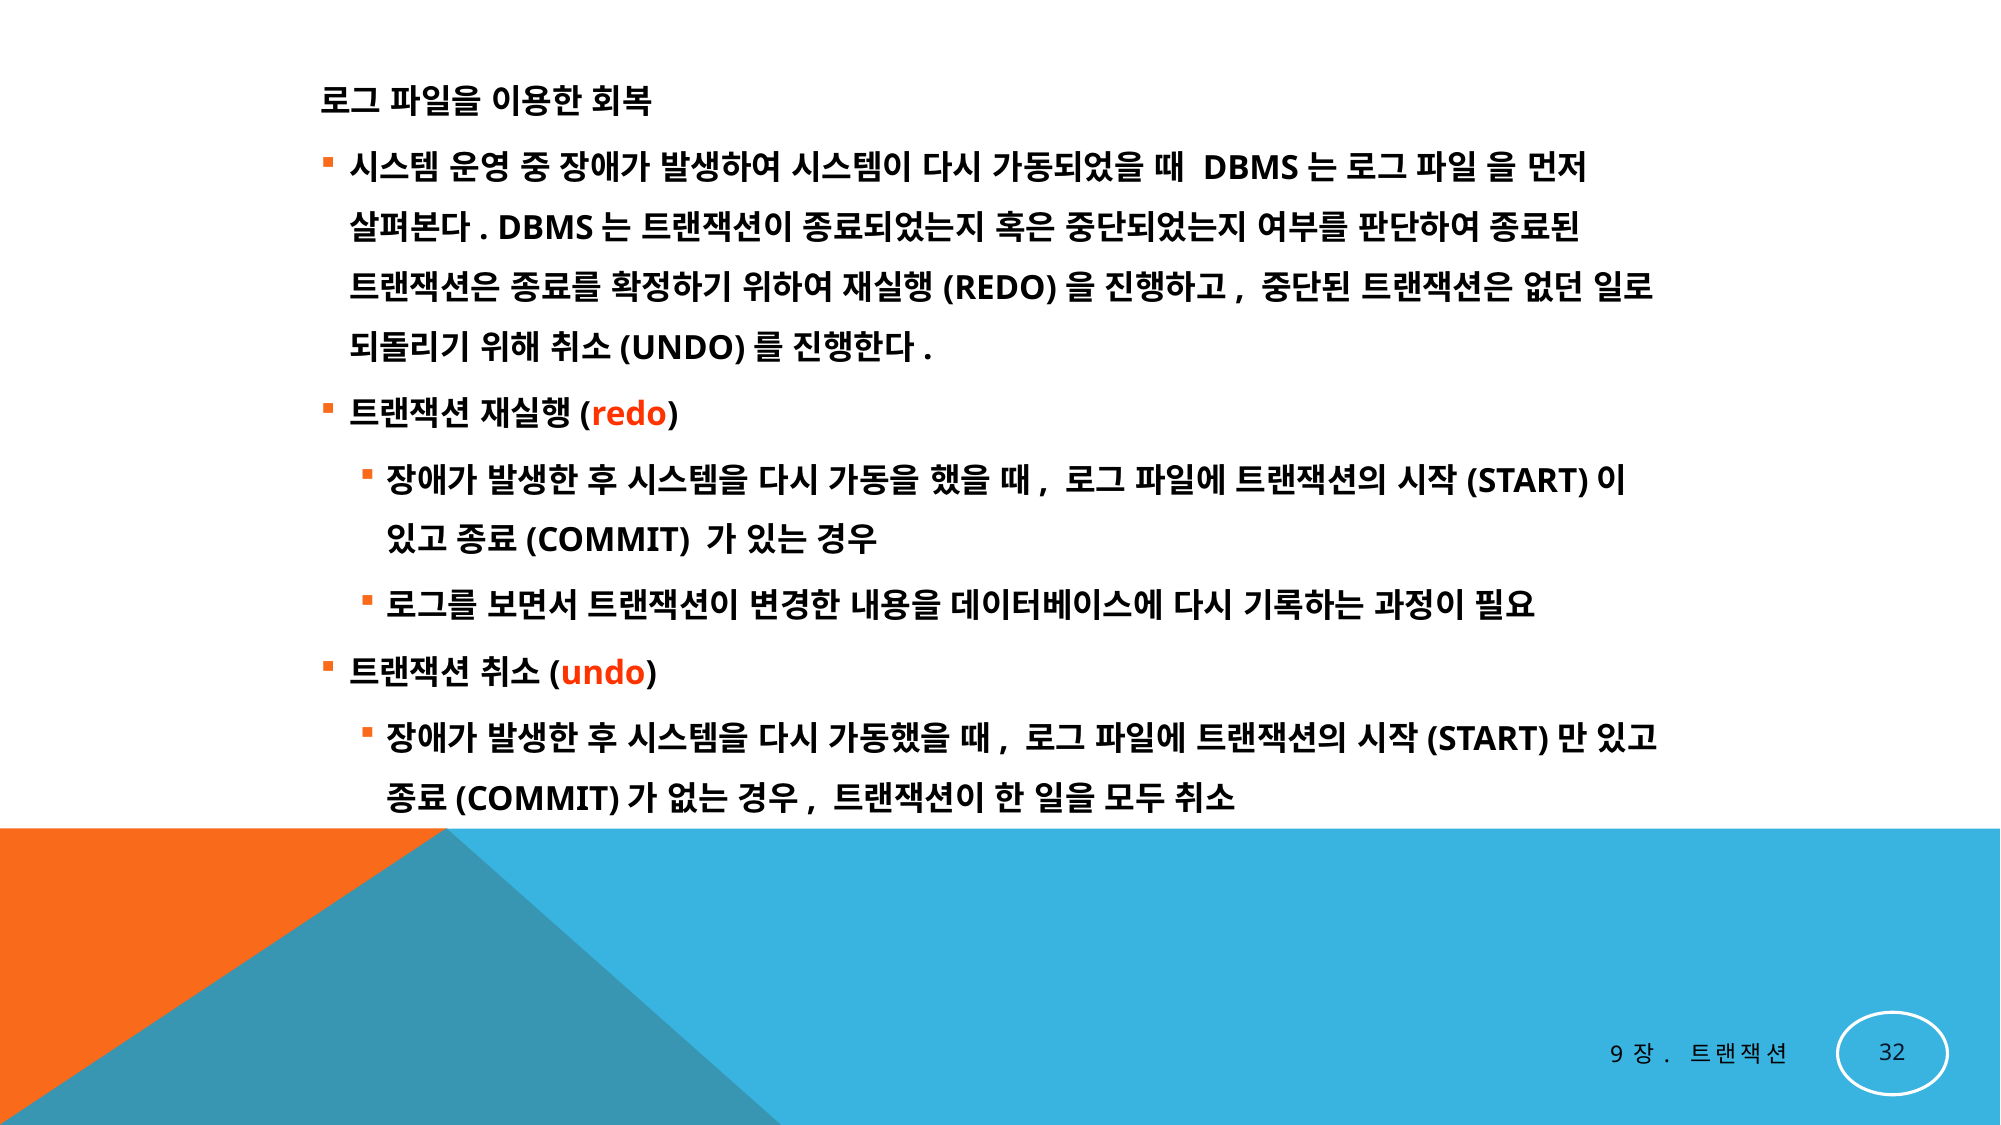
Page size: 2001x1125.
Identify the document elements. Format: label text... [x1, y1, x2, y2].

slide_number 32 [1835, 1010, 1950, 1097]
footer 9장. 트랜잭션 [769, 1031, 1803, 1076]
list 로그 파일을 이용한 회복 시스템 운영 중 장애가 발생하여 시스템이 다시 가동되었을 때 DBMS는 로그 파일 을 먼저 살펴본다. DBMS는 트랜잭션이 종료되었는지 혹은 중단되었는지 여부를 판단하여 종료된 트랜잭션은 종료를 확정하기 위하여 재실행(REDO)을 진행하고, 중단된 트랜잭션은 없던 일로 되돌리기 위해 취소(UNDO)를 진행한다. 트랜잭션 재실행(redo) 장애가 발생한 후 시스템을 다시 가동을 했을 때, 로그 파일에 트랜잭션의 시작(START)이 있고 종료(COMMIT) 가 있는 경우 로그를 보면서 트랜잭션이 변경한 내용을 데이터베이스에 다시 기록하는 과정이 필요 트랜잭션 취소(undo) 장애가 발생한 후 시스템을 다시 가동했을 때, 로그 파일에 트랜잭션의 시작(START)만 있고 종료(COMMIT)가 없는 경우, 트랜잭션이 한 일을 모두 취소 [305, 53, 1696, 940]
